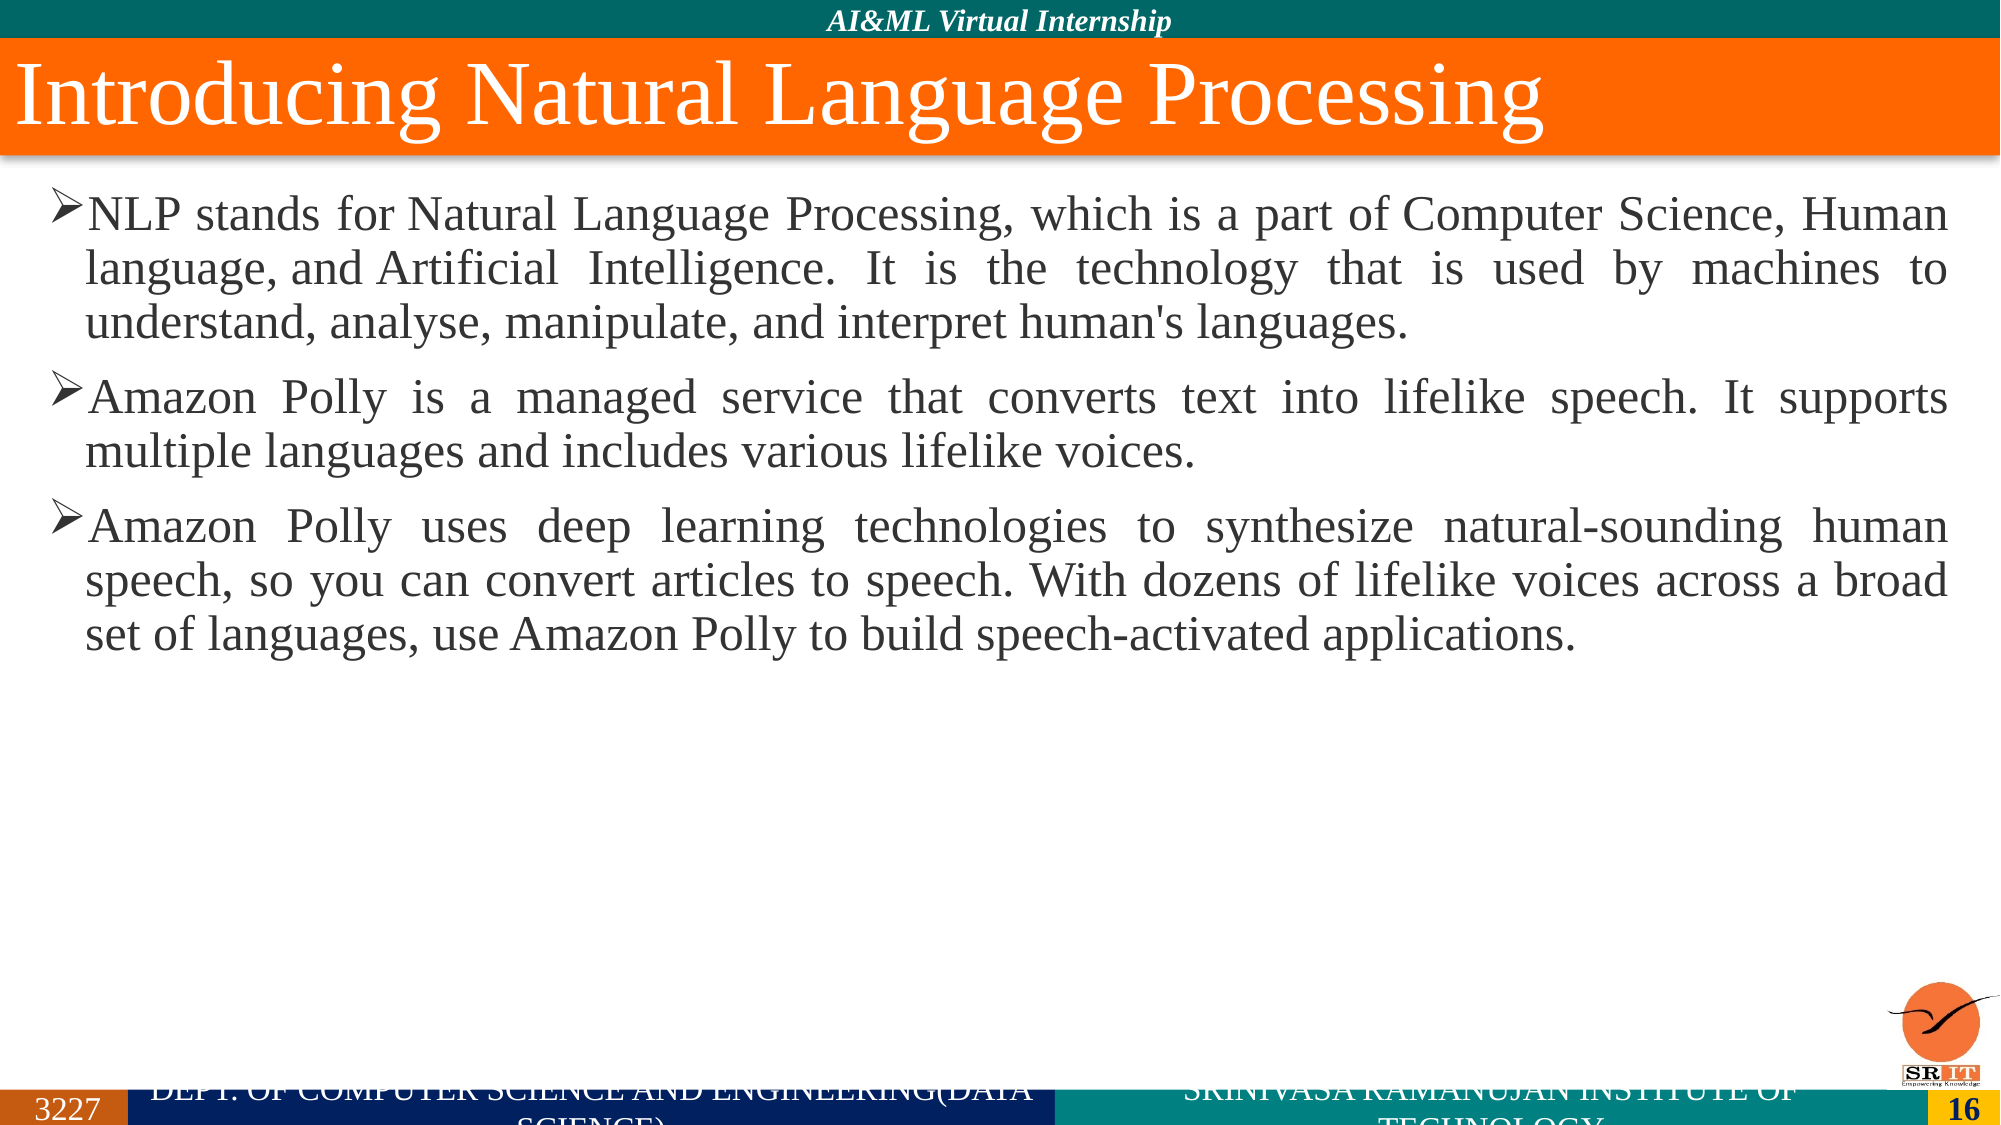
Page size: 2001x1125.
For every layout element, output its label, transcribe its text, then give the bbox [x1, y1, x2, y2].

picture [1887, 977, 2000, 1090]
title Introducing Natural Language Processing [0, 38, 2000, 156]
list NLP stands for Natural Language Processing, which is a part of Computer Science, Human language, and Artificial Intelligence. It is the technology that is used by machines to understand, analyse, manipulate, and interpret human's languages. Amazon Polly is a managed service that converts text into lifelike speech. It supports multiple languages and includes various lifelike voices. Amazon Polly uses deep learning technologies to synthesize natural-sounding human speech, so you can convert articles to speech. With dozens of lifelike voices across a broad set of languages, use Amazon Polly to build speech-activated applications. [32, 179, 1965, 1065]
